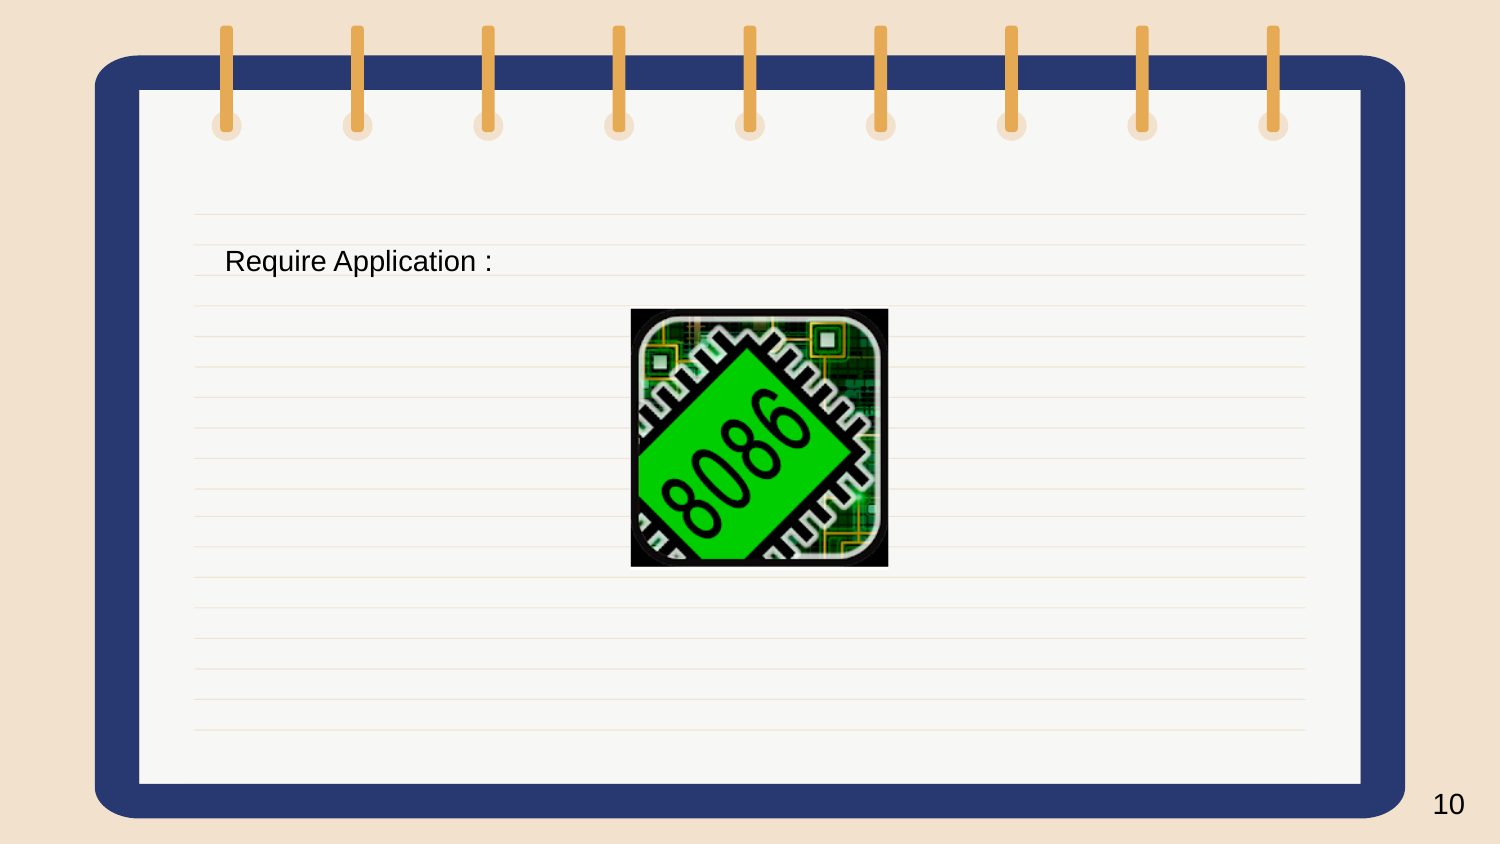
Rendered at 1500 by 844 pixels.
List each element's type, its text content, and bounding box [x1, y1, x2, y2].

text_box 10 [1417, 777, 1493, 828]
text_box Require Application : [210, 235, 642, 285]
picture [629, 306, 889, 570]
